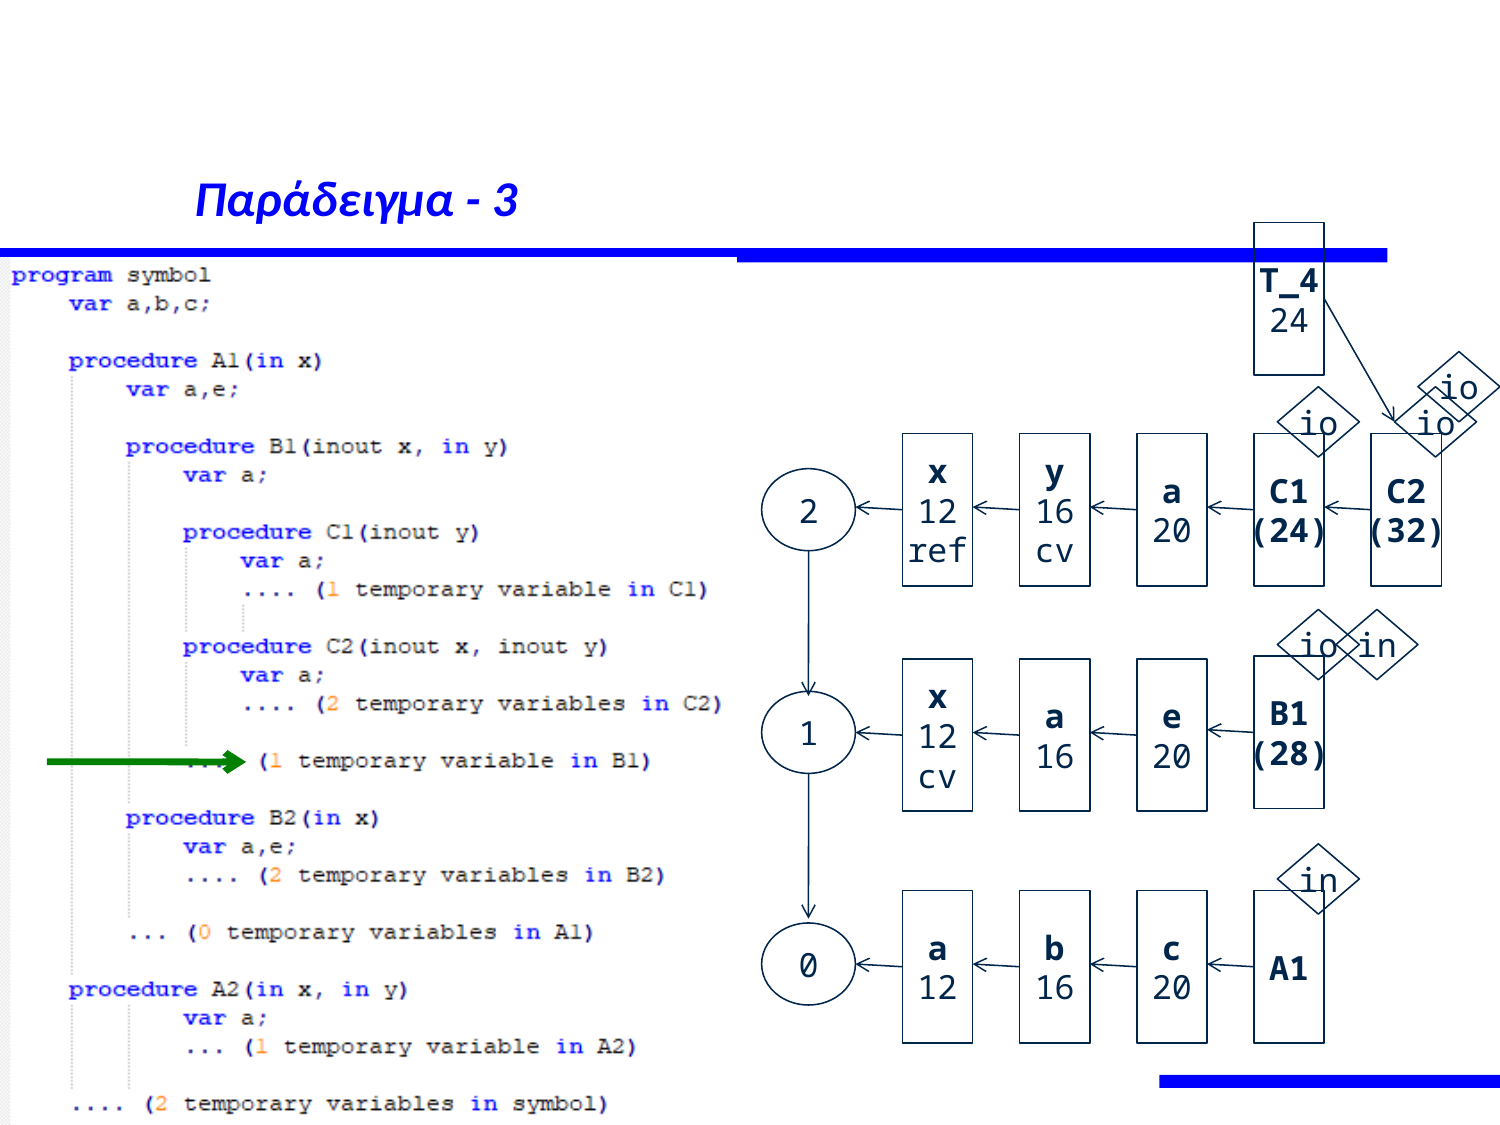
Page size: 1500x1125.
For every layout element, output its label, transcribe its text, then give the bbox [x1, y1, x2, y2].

title Παράδειγμα - 3 [179, 46, 1455, 235]
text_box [972, 506, 1020, 510]
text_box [1323, 298, 1395, 423]
text_box io [1398, 394, 1477, 458]
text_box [1206, 729, 1255, 733]
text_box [972, 963, 1020, 967]
text_box io [1277, 386, 1350, 458]
text_box x 12 cv [902, 658, 973, 812]
text_box c 20 [1136, 890, 1208, 1043]
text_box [1323, 506, 1372, 510]
text_box x 12 ref [902, 433, 973, 586]
text_box b 16 [1019, 890, 1090, 1043]
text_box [972, 732, 1020, 736]
text_box io [1417, 351, 1500, 422]
text_box a 20 [1136, 433, 1208, 586]
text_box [1089, 732, 1137, 736]
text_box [1206, 963, 1255, 967]
text_box C2 (32) [1371, 433, 1442, 586]
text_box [1206, 506, 1255, 510]
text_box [1089, 963, 1137, 967]
text_box C1 (24) [1253, 433, 1325, 586]
text_box y 16 cv [1019, 433, 1090, 586]
text_box 1 [761, 691, 856, 774]
text_box T_4 24 [1253, 222, 1325, 375]
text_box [855, 506, 903, 510]
text_box io [1277, 609, 1348, 680]
text_box in [1277, 843, 1360, 915]
text_box e 20 [1136, 658, 1208, 812]
text_box 2 [761, 468, 856, 551]
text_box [1089, 506, 1137, 510]
text_box A1 [1253, 890, 1325, 1043]
text_box 0 [761, 922, 856, 1006]
text_box B1 (28) [1253, 656, 1325, 809]
picture [0, 257, 738, 1125]
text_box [855, 963, 903, 967]
text_box in [1335, 609, 1418, 680]
text_box a 12 [902, 890, 973, 1043]
text_box a 16 [1019, 658, 1090, 812]
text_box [855, 732, 903, 736]
